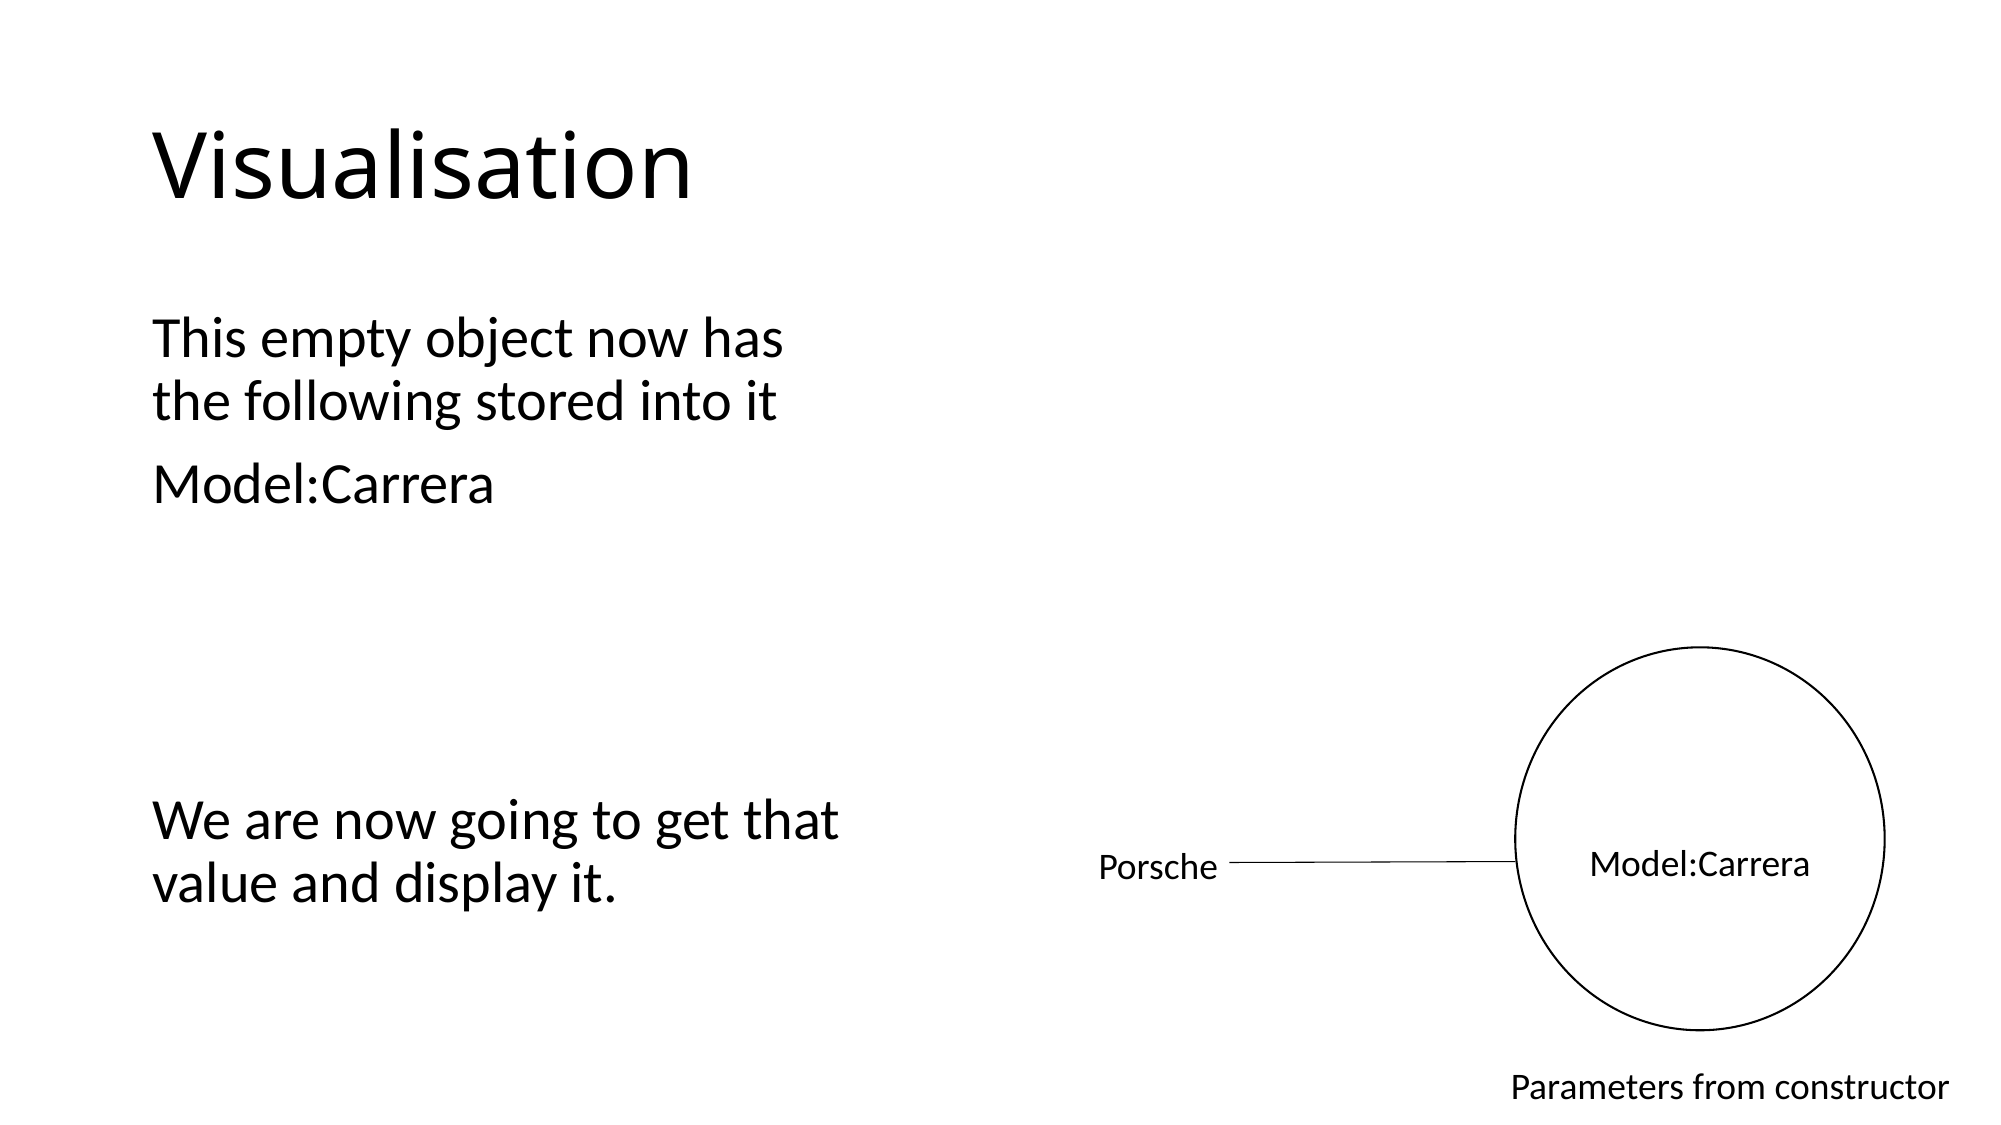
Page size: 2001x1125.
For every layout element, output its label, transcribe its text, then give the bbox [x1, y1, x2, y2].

list This empty object now has the following stored into it Model:Carrera We are now going to get that value and display it. [137, 299, 874, 1014]
text_box Model:Carrera [1574, 831, 1826, 891]
text_box Parameters from constructor [1496, 1054, 1966, 1115]
title Visualisation [137, 59, 1863, 278]
text_box [1514, 646, 1886, 1032]
text_box Porsche [940, 739, 1377, 989]
